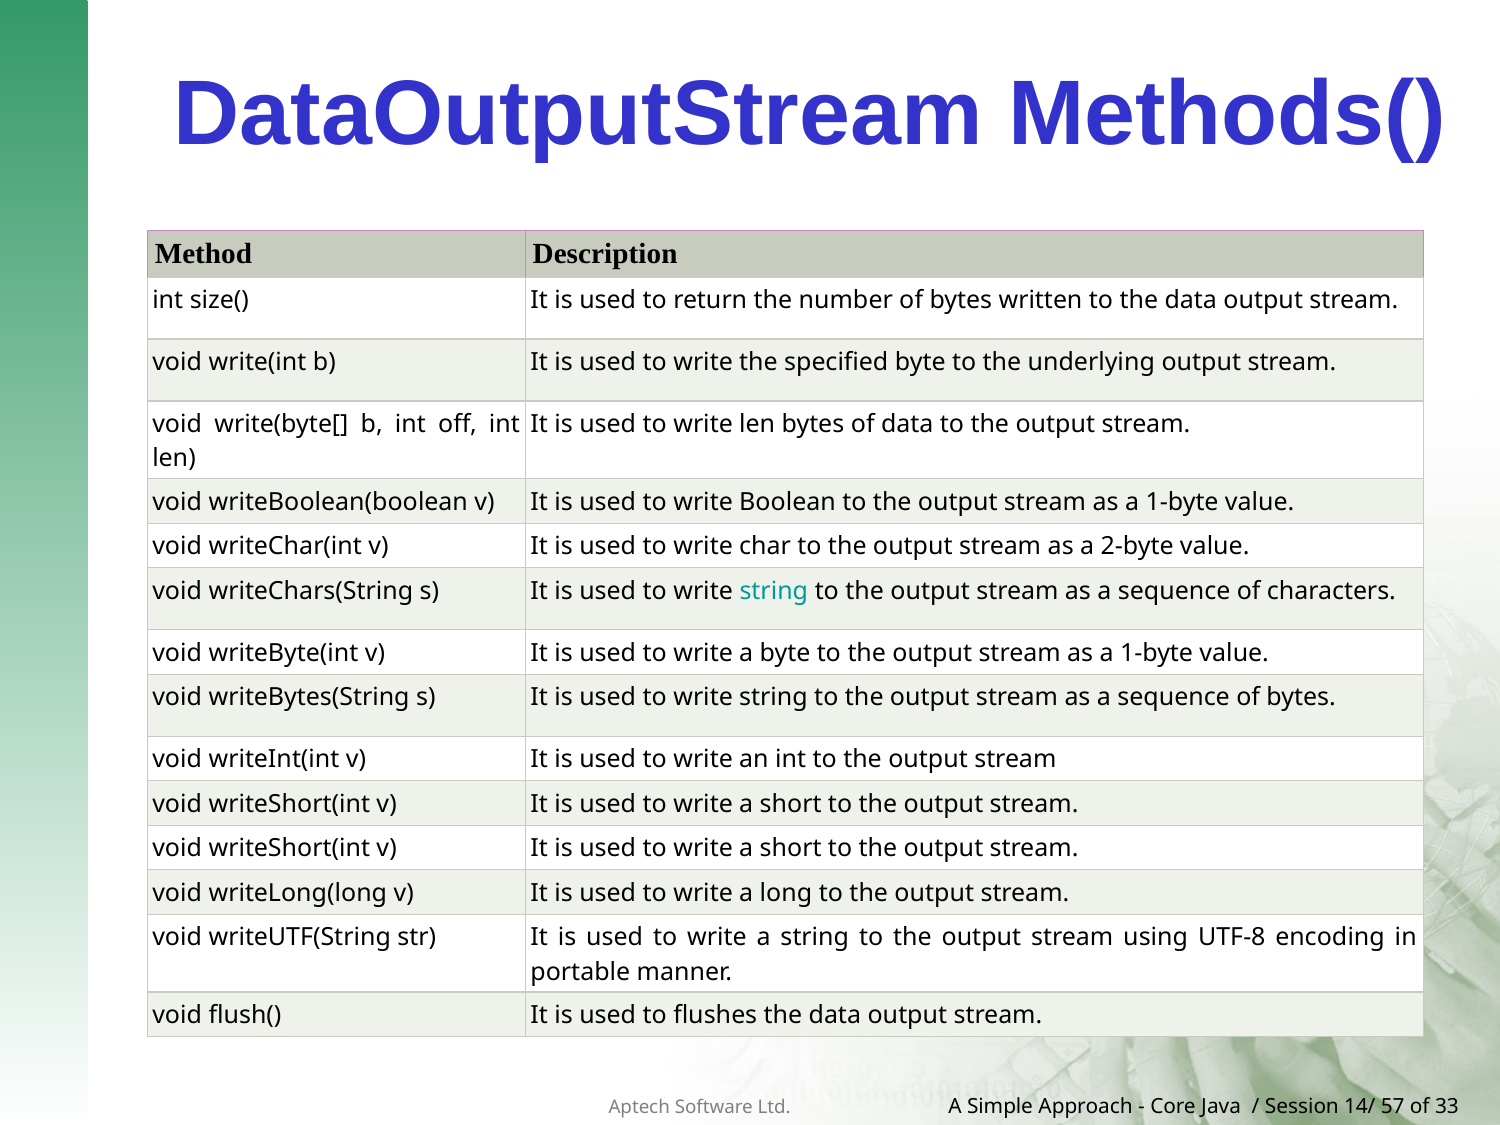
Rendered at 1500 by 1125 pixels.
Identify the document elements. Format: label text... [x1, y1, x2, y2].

table_cell void writeLong(long v) [148, 870, 525, 914]
table_cell int size() [148, 283, 525, 338]
table_cell It is used to write len bytes of data to the output stream. [526, 402, 1423, 478]
text_box [0, 177, 1500, 283]
title DataOutputStream Methods() [112, 42, 1463, 173]
table_cell void writeChars(String s) [148, 568, 525, 629]
table_cell It is used to write char to the output stream as a 2-byte value. [526, 524, 1423, 567]
table_cell void writeInt(int v) [148, 737, 525, 780]
table_cell It is used to write a string to the output stream using UTF-8 encoding in portable manner. [526, 915, 1423, 991]
table_cell void flush() [148, 993, 525, 1036]
table_cell It is used to write a long to the output stream. [526, 870, 1423, 914]
table_cell It is used to write a short to the output stream. [526, 781, 1423, 825]
table_cell void writeByte(int v) [148, 630, 525, 674]
table_cell It is used to write the specified byte to the underlying output stream. [526, 340, 1423, 400]
picture [549, 365, 1500, 1125]
table_cell It is used to write a byte to the output stream as a 1-byte value. [526, 630, 1423, 674]
table_cell void writeBoolean(boolean v) [148, 479, 525, 523]
table_cell It is used to write a short to the output stream. [526, 826, 1423, 869]
table_cell void writeUTF(String str) [148, 915, 525, 991]
table_cell void writeChar(int v) [148, 524, 525, 567]
table_cell void write(byte[] b, int off, int len) [148, 402, 525, 478]
table_cell It is used to flushes the data output stream. [526, 993, 1423, 1036]
table_cell void writeBytes(String s) [148, 675, 525, 736]
table_cell void writeShort(int v) [148, 781, 525, 825]
table_cell It is used to write string to the output stream as a sequence of bytes. [526, 675, 1423, 736]
table_cell It is used to write an int to the output stream [526, 737, 1423, 780]
table_cell void writeShort(int v) [148, 826, 525, 869]
table_cell void write(int b) [148, 340, 525, 400]
table_cell It is used to write Boolean to the output stream as a 1-byte value. [526, 479, 1423, 523]
table_cell It is used to return the number of bytes written to the data output stream. [526, 283, 1423, 338]
table_cell It is used to write string to the output stream as a sequence of characters. [526, 568, 1423, 629]
